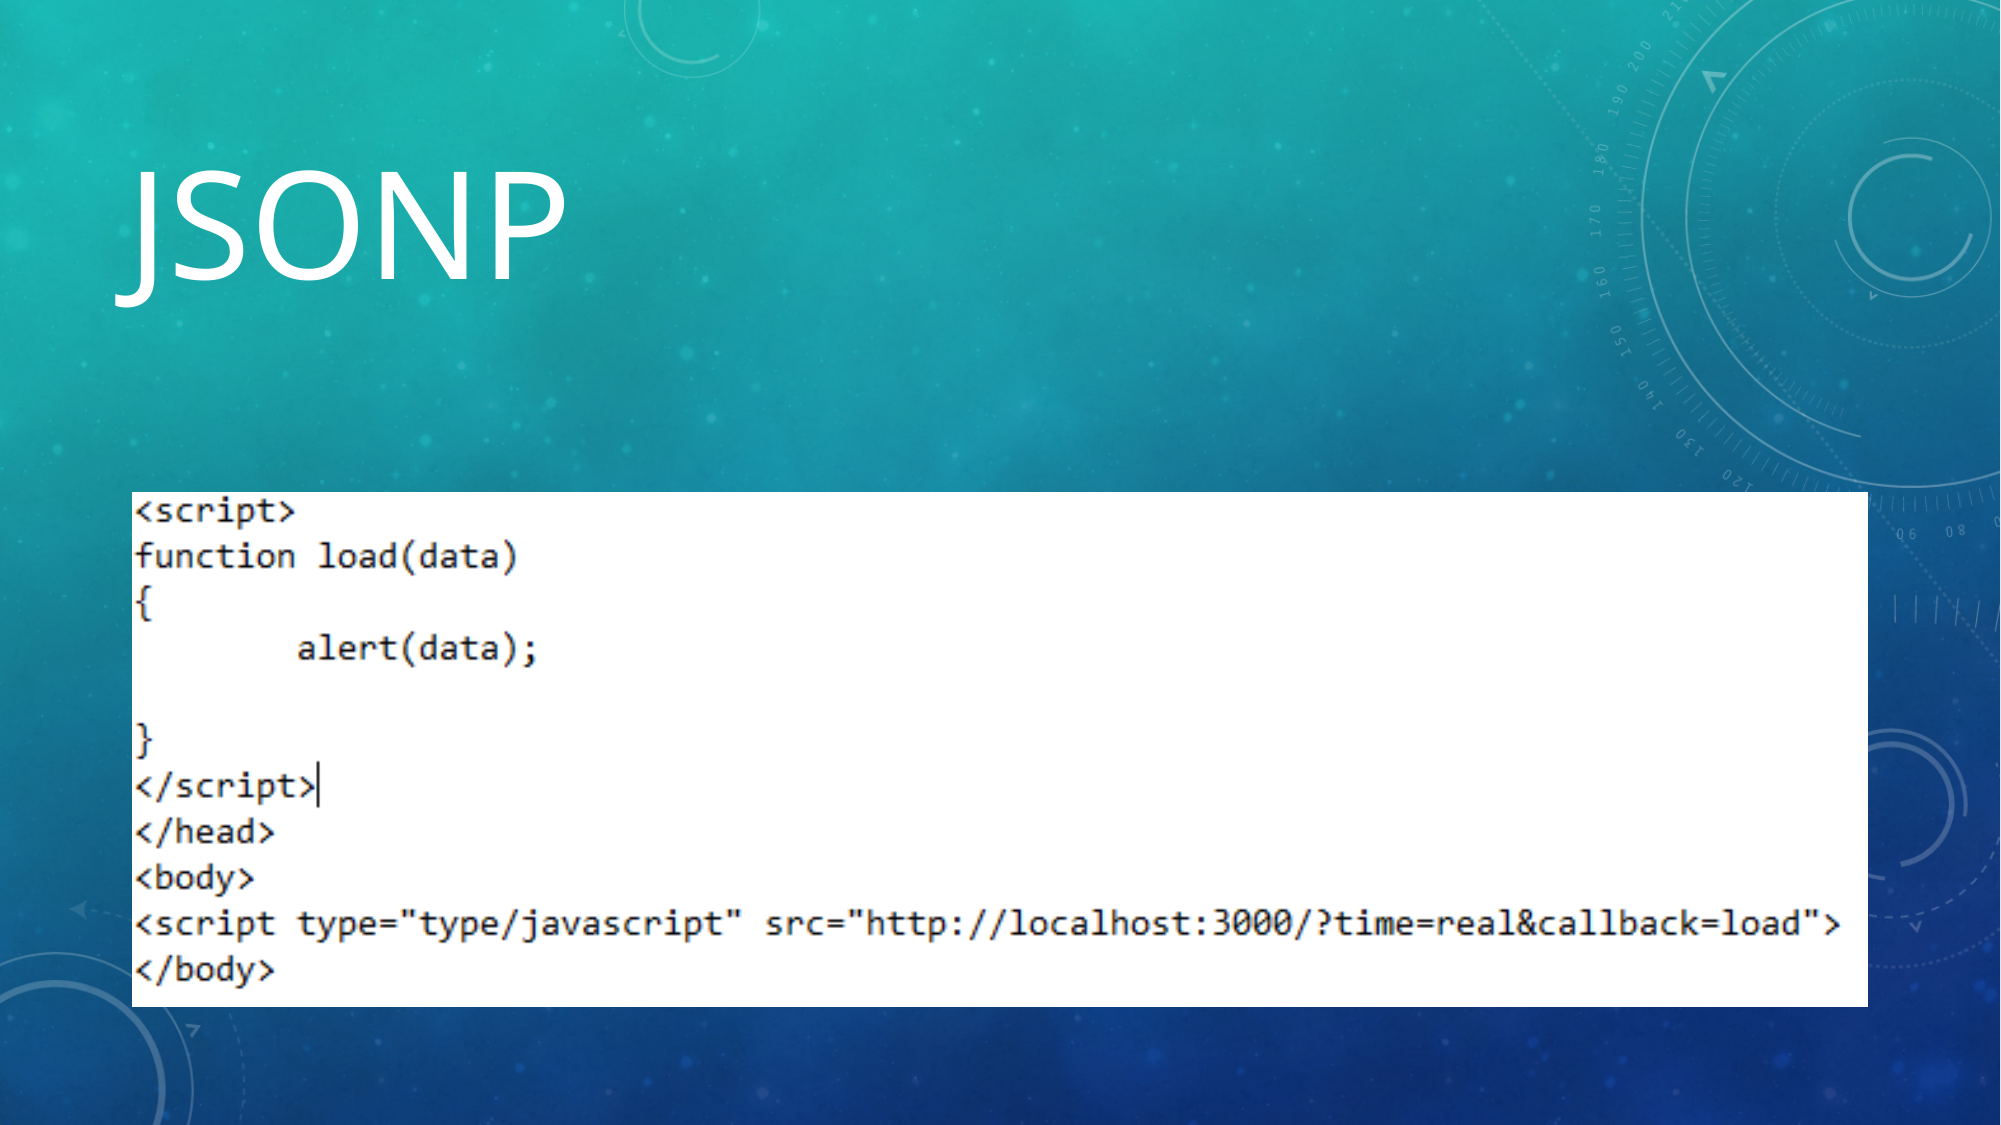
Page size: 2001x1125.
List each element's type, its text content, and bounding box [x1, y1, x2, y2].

picture [0, 0, 2001, 1125]
title JSONP [112, 99, 1775, 339]
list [131, 492, 1869, 1007]
